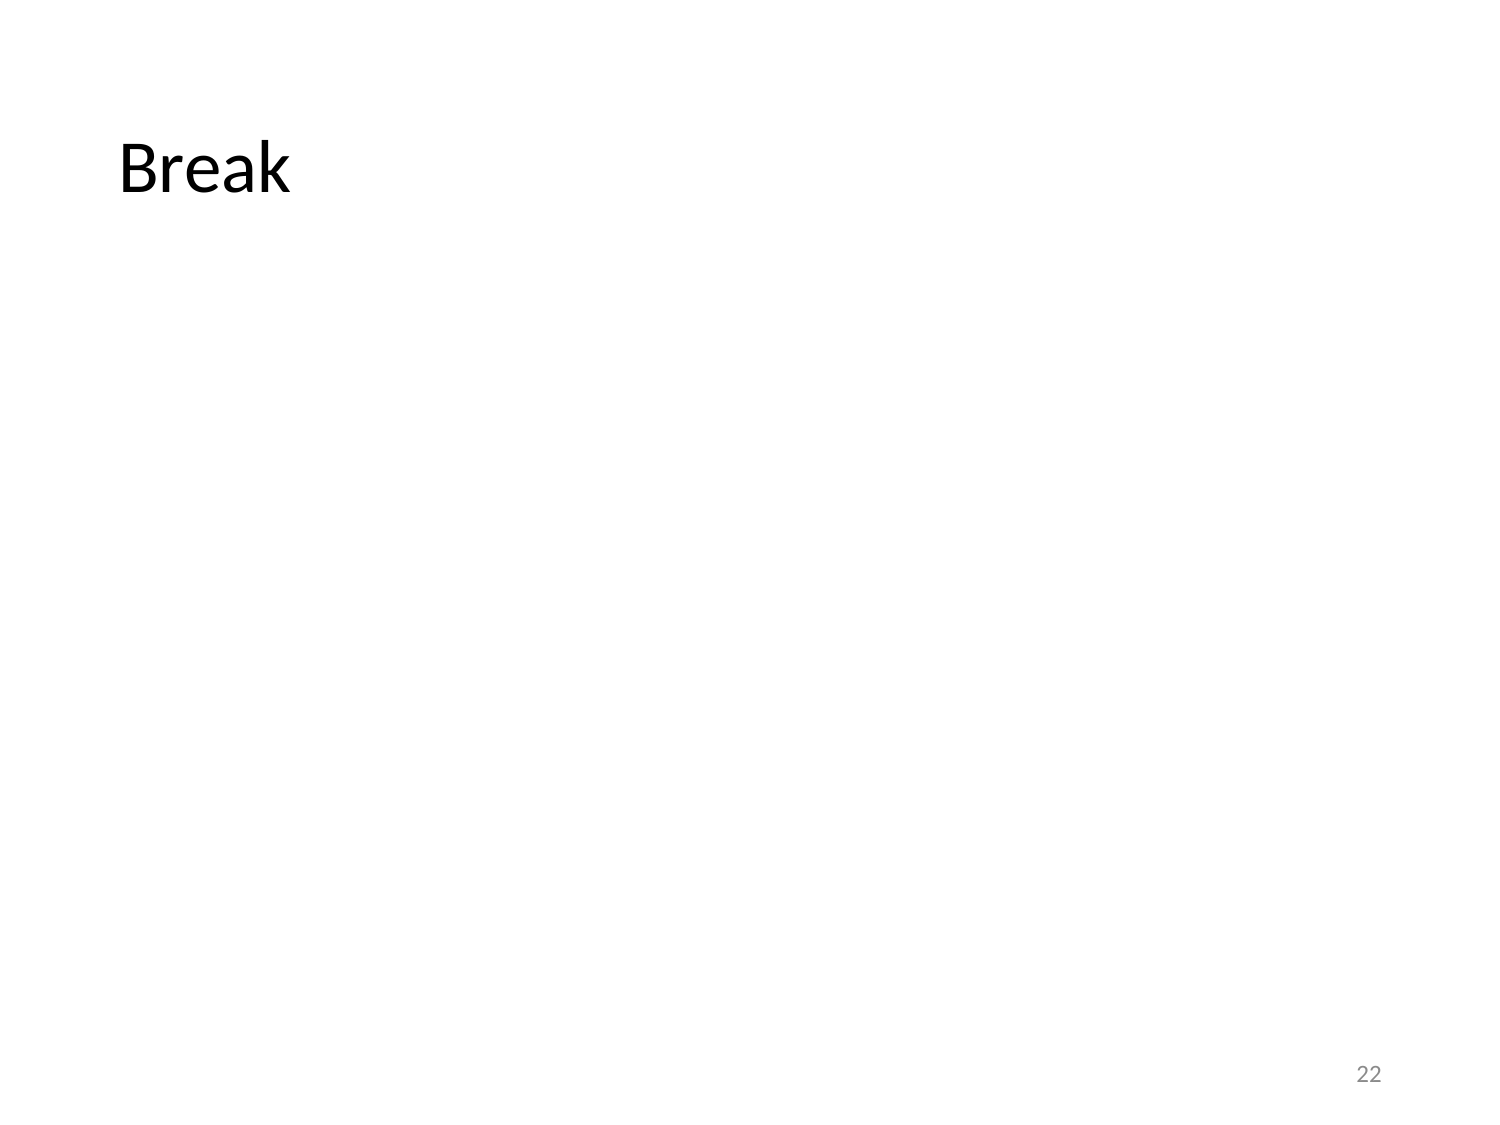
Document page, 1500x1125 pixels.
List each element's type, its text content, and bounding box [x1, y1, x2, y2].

title Break [103, 59, 1397, 278]
slide_number 22 [1059, 1042, 1397, 1103]
